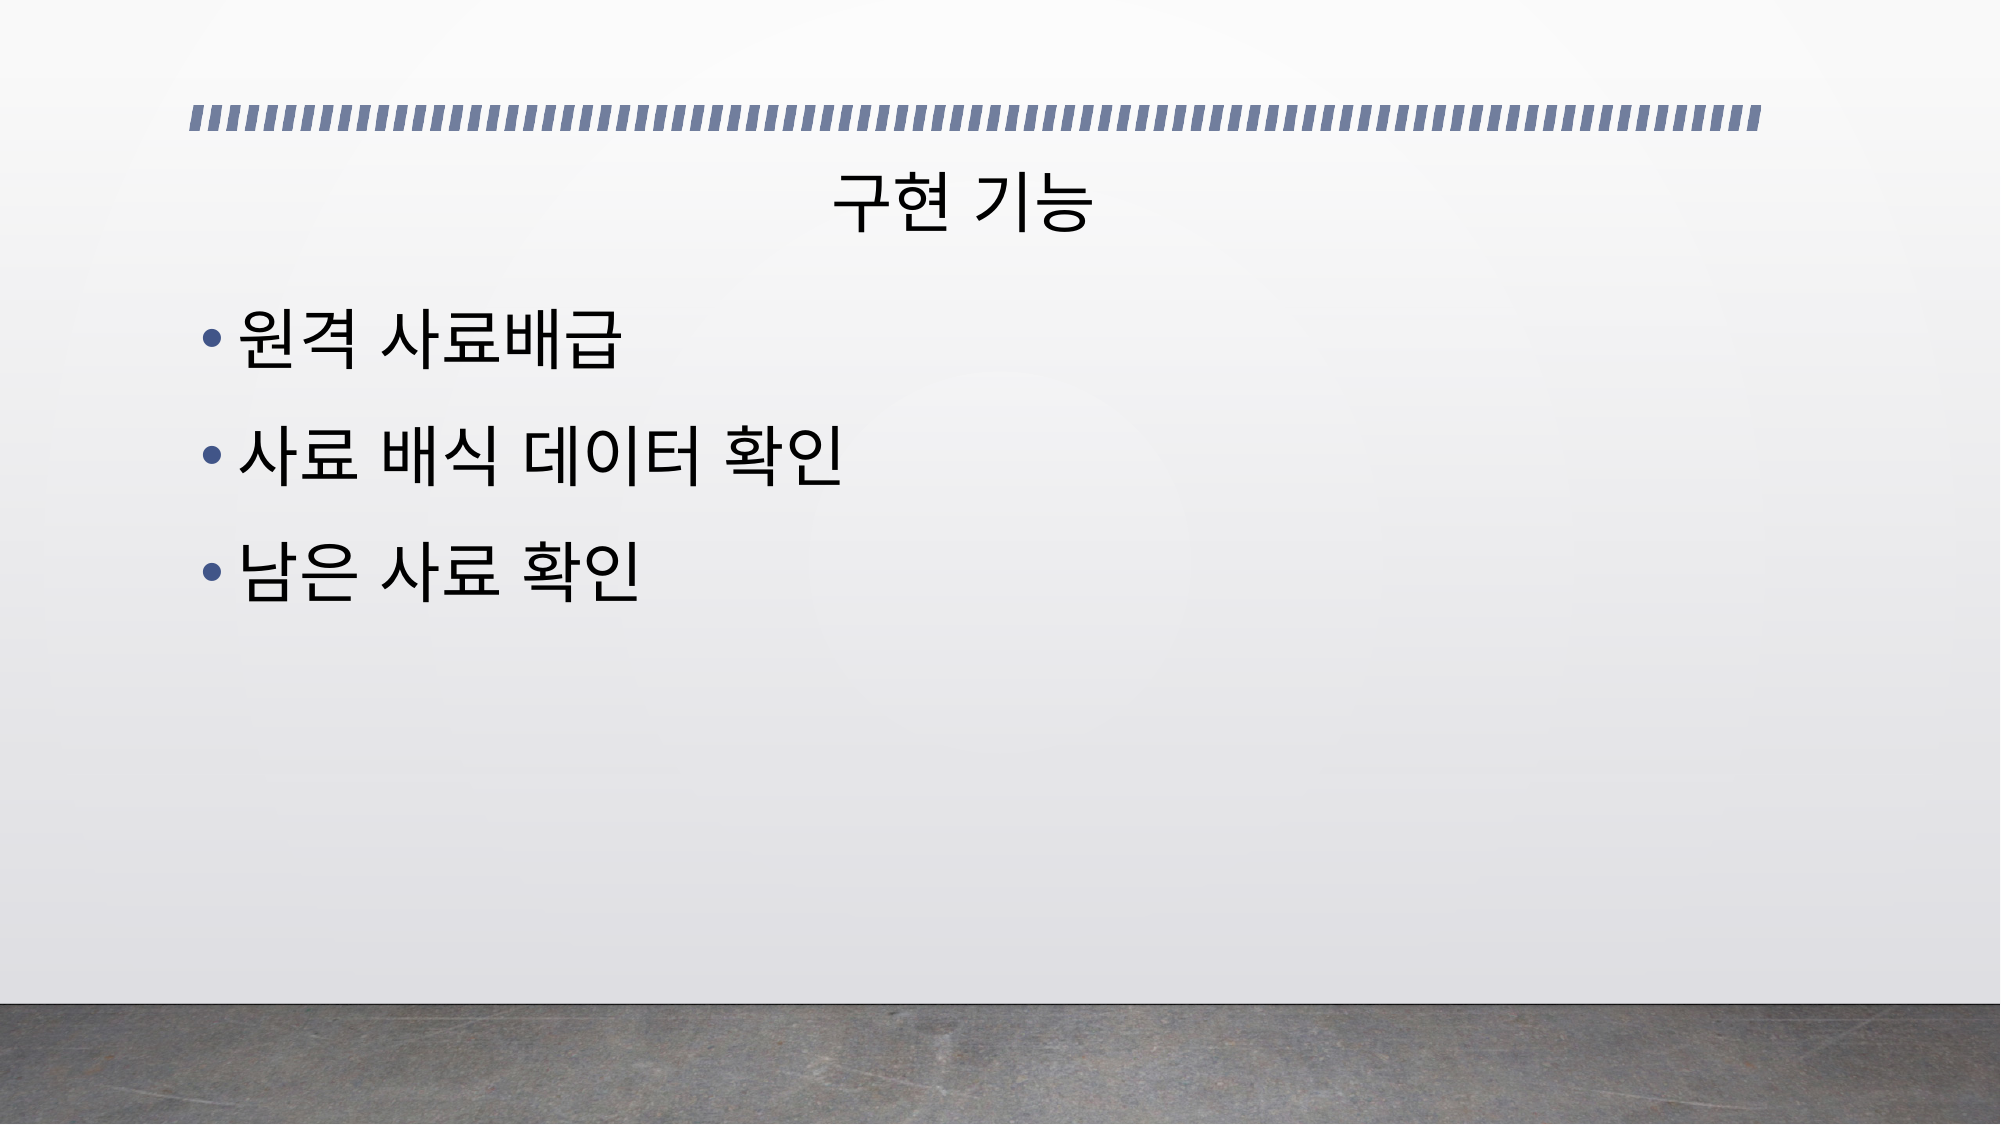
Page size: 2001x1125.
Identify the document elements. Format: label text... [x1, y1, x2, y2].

list 원격 사료배급 사료 배식 데이터 확인 남은 사료 확인 [185, 273, 1761, 897]
picture [0, 1004, 2000, 1124]
title 구현 기능 [185, 162, 1761, 273]
